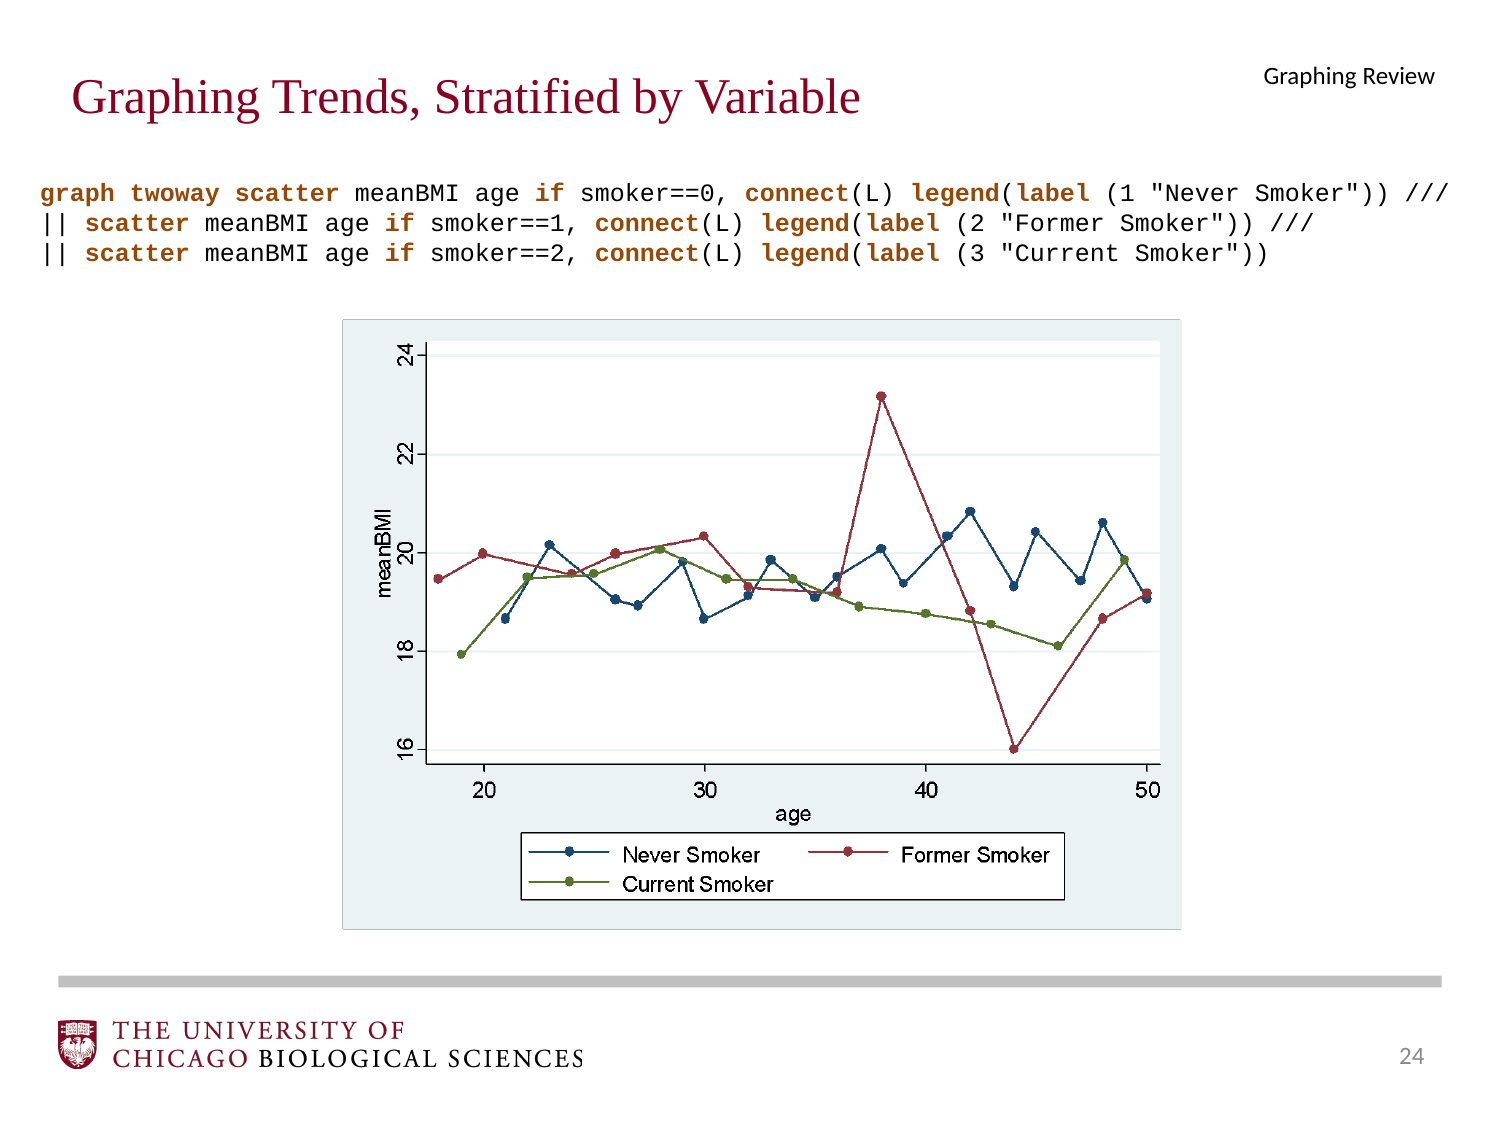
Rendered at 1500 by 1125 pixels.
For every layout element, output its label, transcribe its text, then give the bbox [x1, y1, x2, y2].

slide_number ‹#› [1377, 1024, 1440, 1085]
list Graphing Review [1125, 58, 1450, 125]
list graph twoway scatter meanBMI age if smoker==0, connect(L) legend(label (1 "Never Smoker")) /// || scatter meanBMI age if smoker==1, connect(L) legend(label (2 "Former Smoker")) /// || scatter meanBMI age if smoker==2, connect(L) legend(label (3 "Current Smoker")) [24, 168, 1475, 953]
picture [58, 1020, 582, 1069]
list Graphing Trends, Stratified by Variable [56, 56, 1201, 148]
picture [337, 313, 1188, 938]
